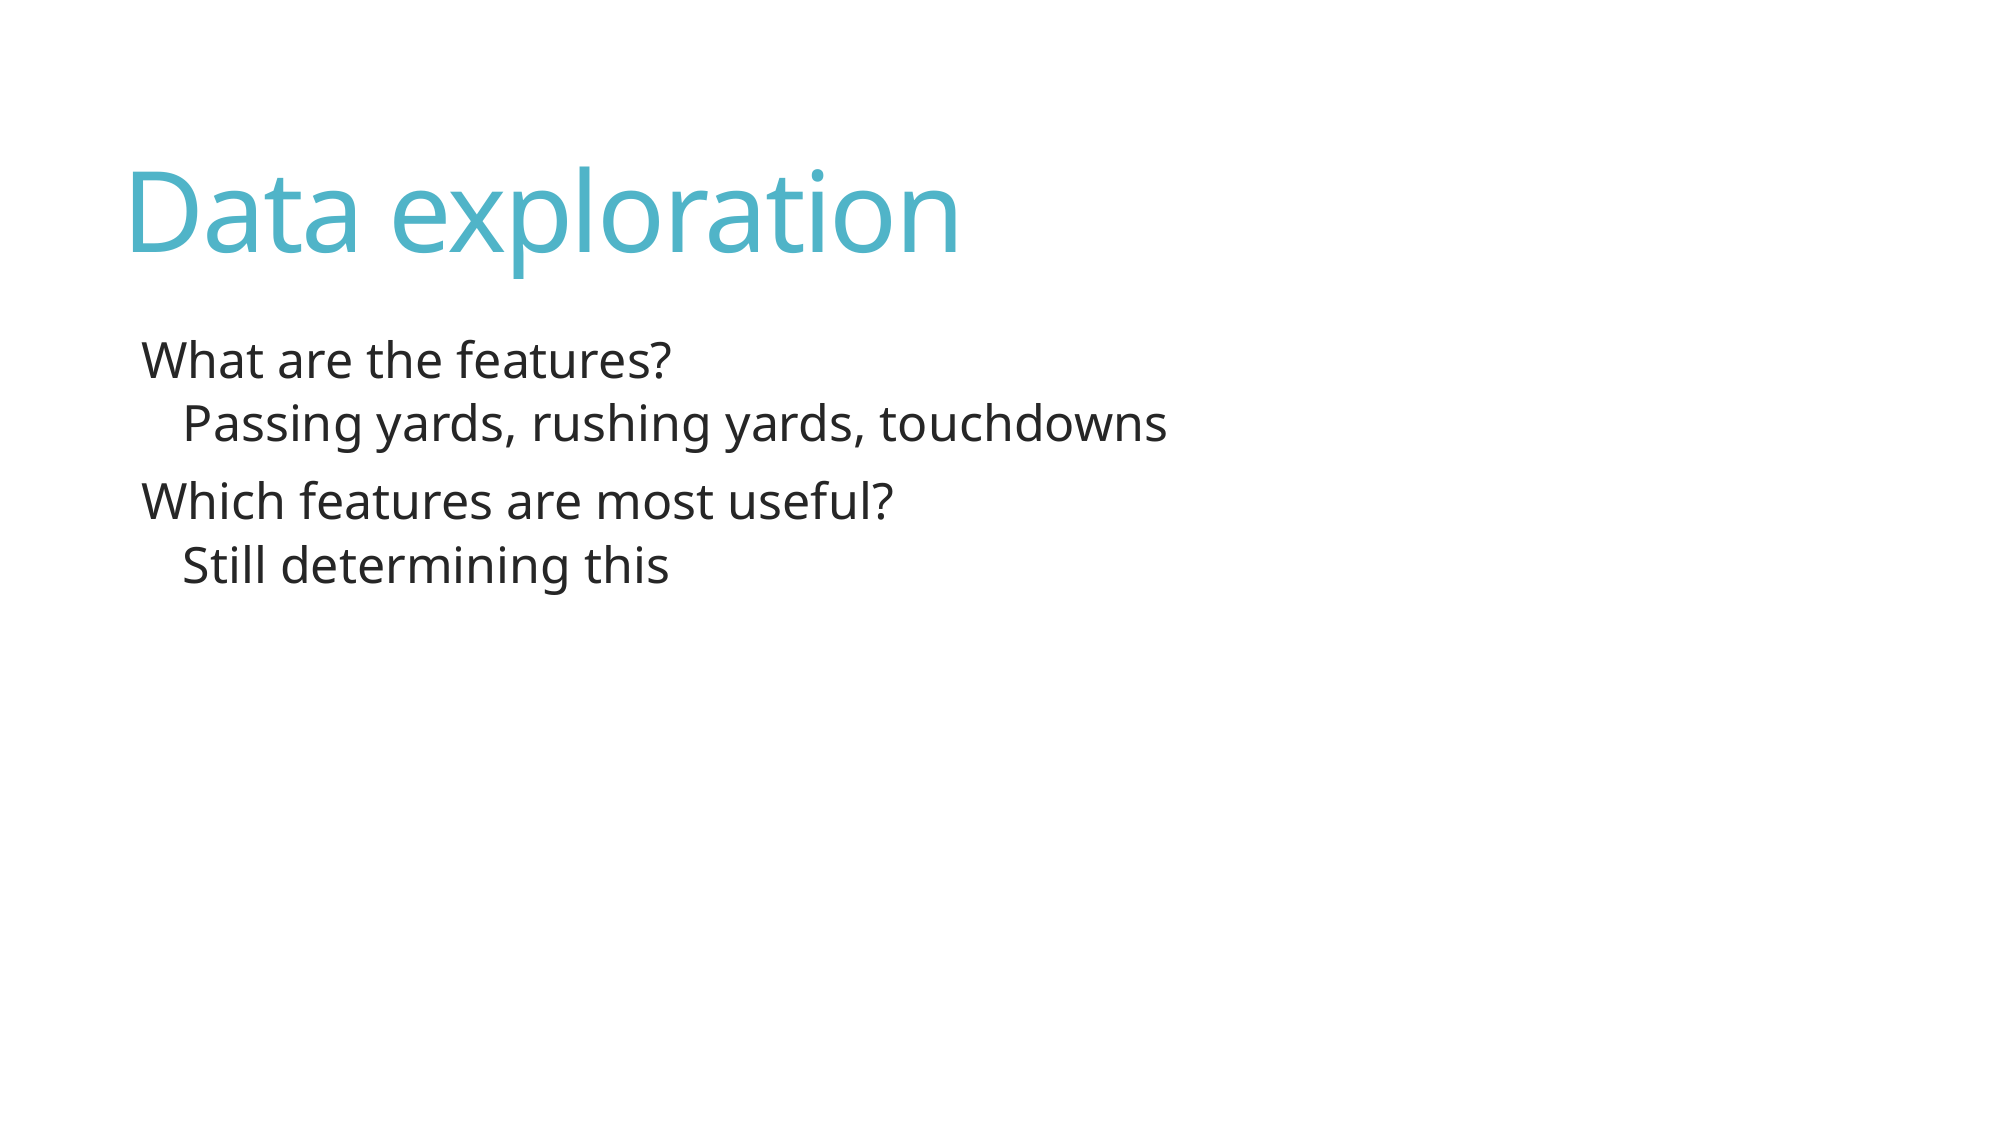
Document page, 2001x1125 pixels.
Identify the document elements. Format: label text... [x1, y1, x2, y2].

title Data exploration [107, 81, 1875, 354]
list What are the features? Passing yards, rushing yards, touchdowns Which features are most useful? Still determining this [111, 329, 1876, 948]
